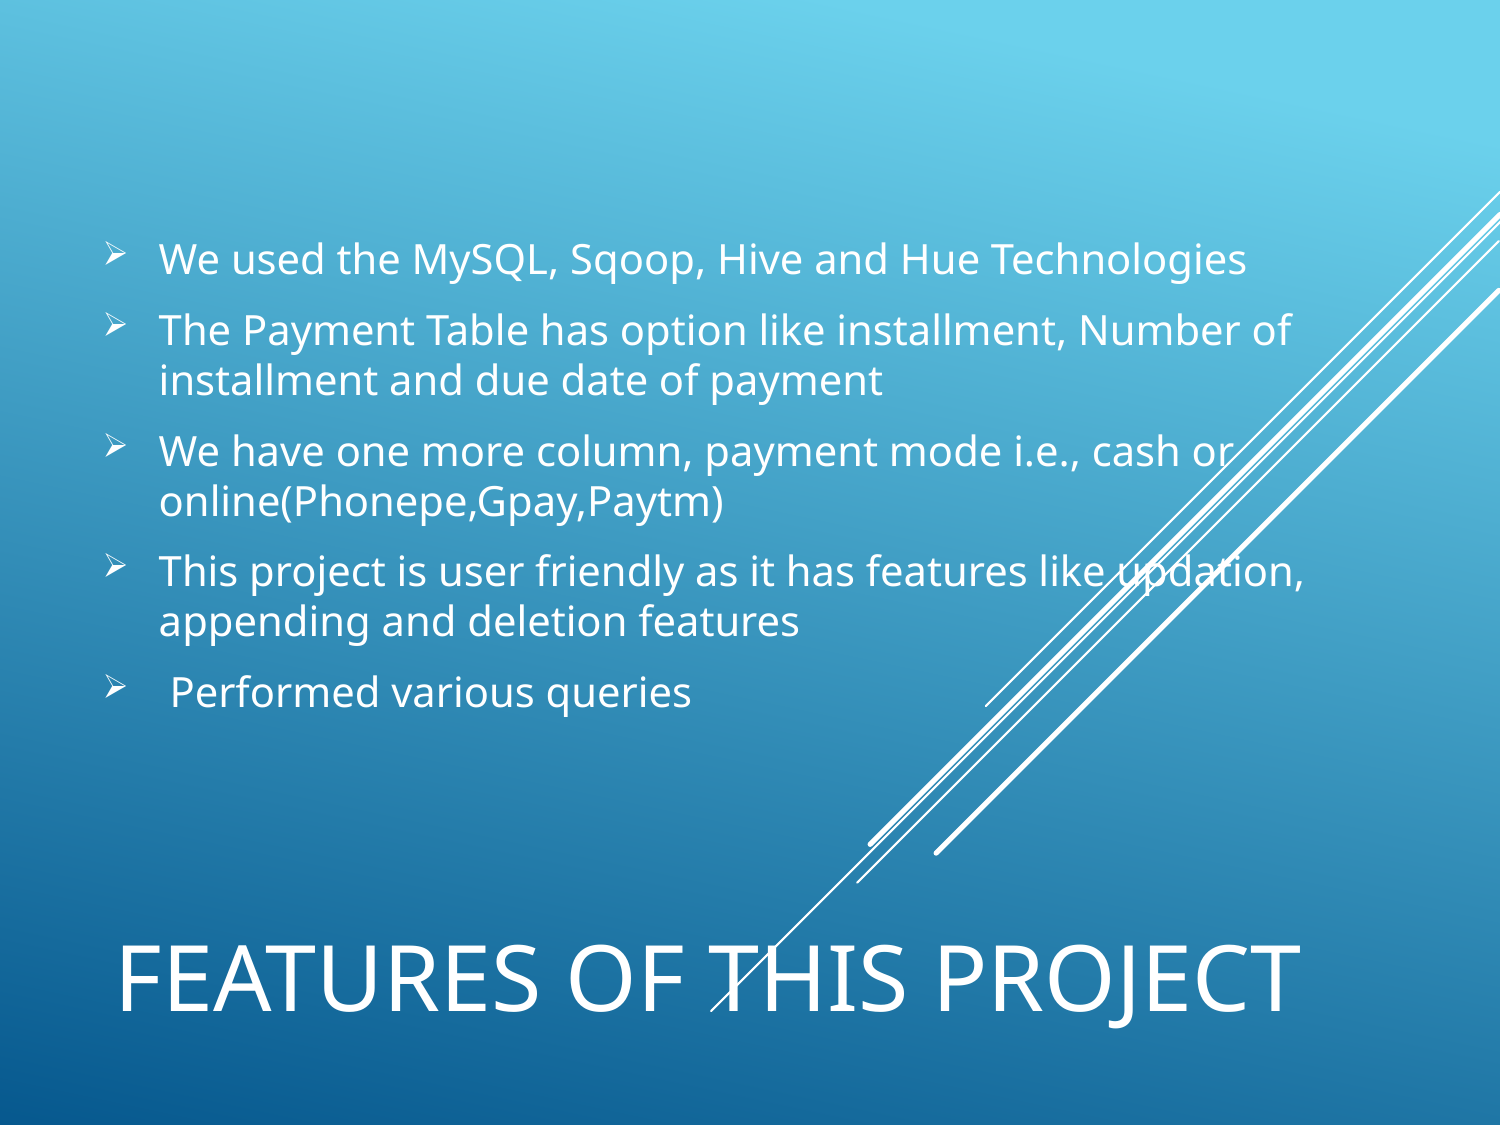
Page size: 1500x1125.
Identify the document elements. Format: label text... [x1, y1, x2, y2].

title Features of this project [99, 900, 1350, 1038]
subtitle We used the MySQL, Sqoop, Hive and Hue Technologies The Payment Table has option like installment, Number of installment and due date of payment We have one more column, payment mode i.e., cash or online(Phonepe,Gpay,Paytm) This project is user friendly as it has features like updation, appending and deletion features Performed various queries [87, 224, 1338, 945]
